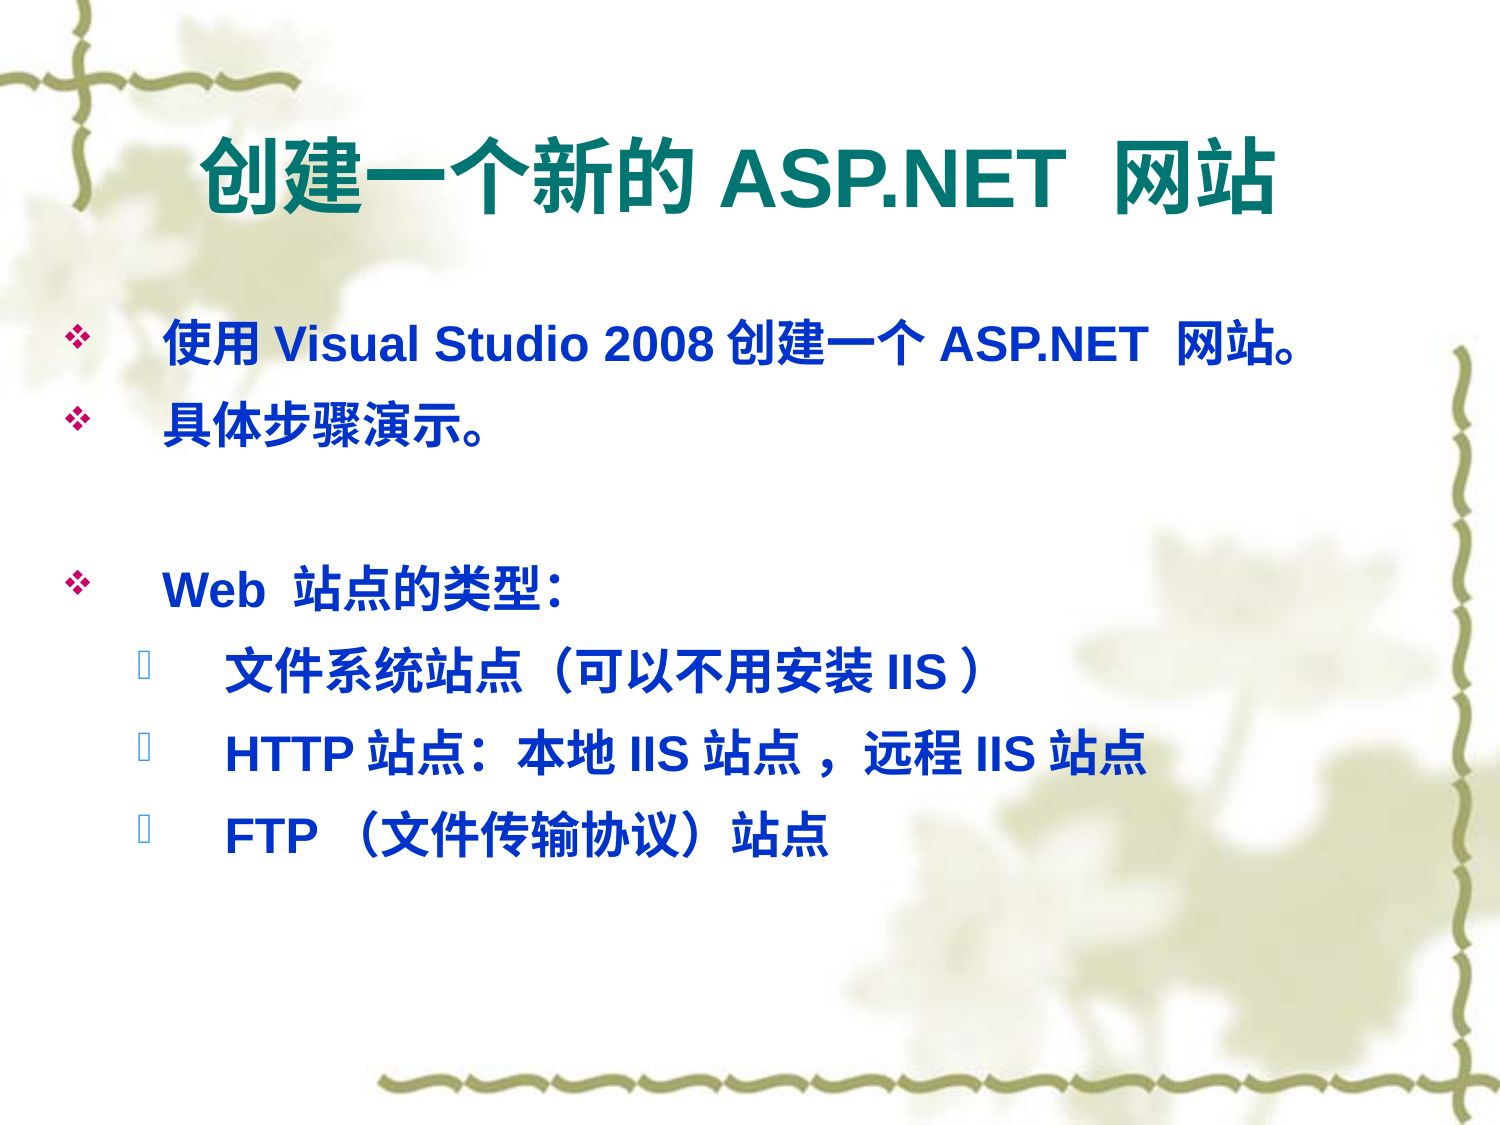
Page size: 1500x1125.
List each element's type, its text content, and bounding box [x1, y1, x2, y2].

list 使用Visual Studio 2008创建一个ASP.NET 网站。 具体步骤演示。 Web 站点的类型： 文件系统站点（可以不用安装IIS） HTTP站点：本地IIS站点 ，远程IIS站点 FTP（文件传输协议）站点 [61, 298, 1457, 1049]
picture [0, 0, 1500, 1125]
title 创建一个新的ASP.NET 网站 [70, 96, 1421, 253]
